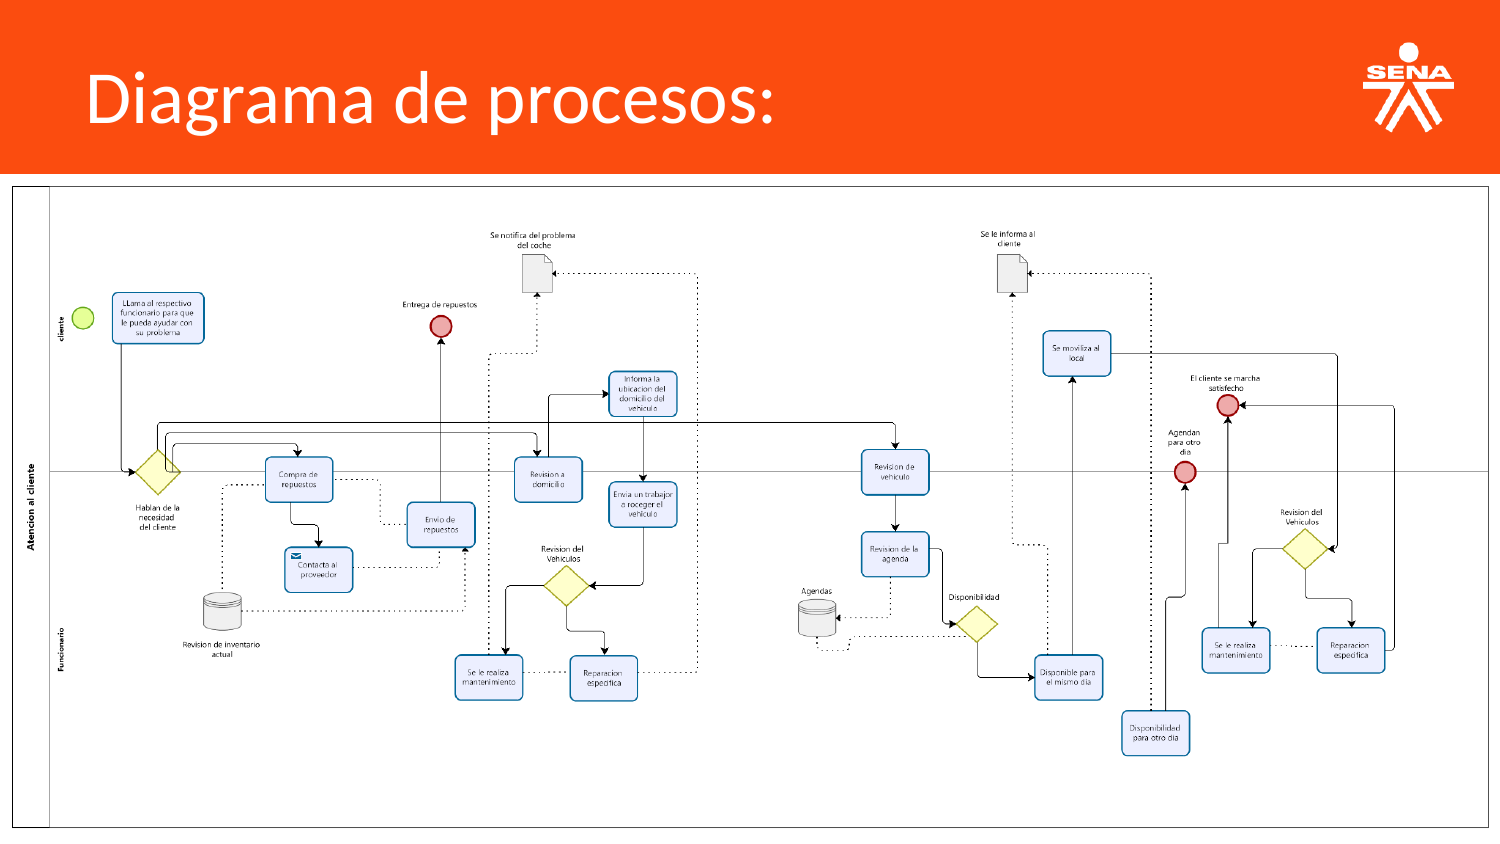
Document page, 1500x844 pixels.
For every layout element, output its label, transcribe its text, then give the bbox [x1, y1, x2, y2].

picture [0, 0, 1500, 844]
text_box Diagrama de procesos: [70, 41, 800, 147]
